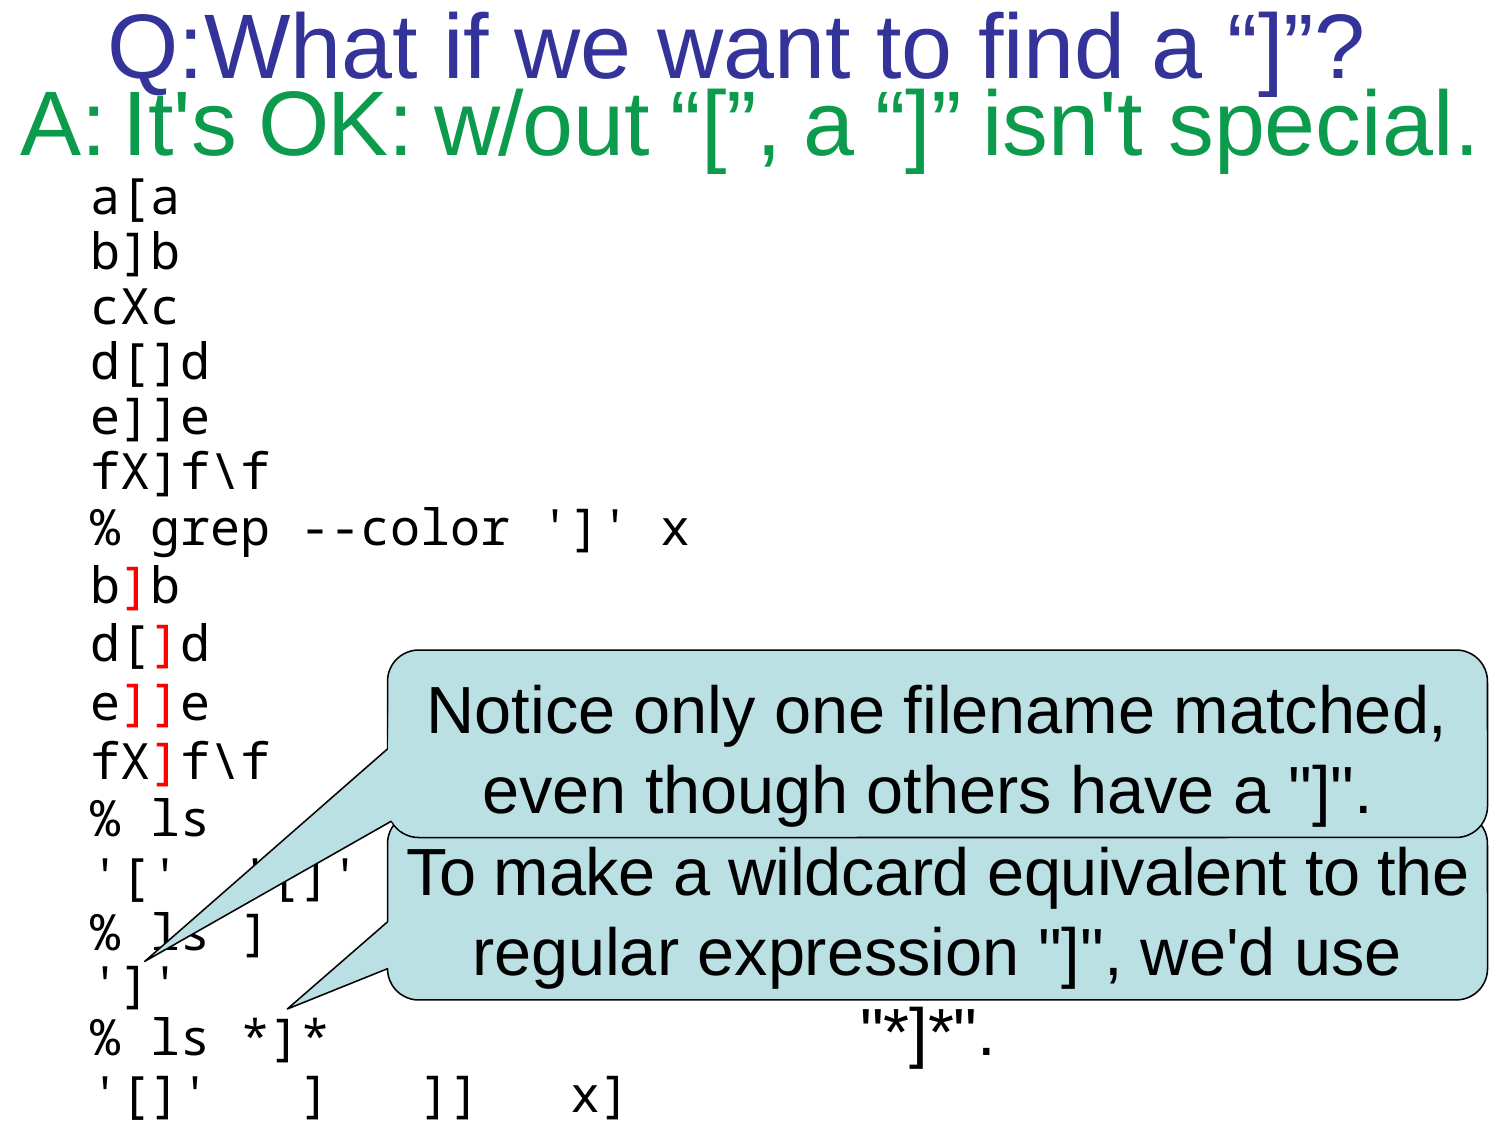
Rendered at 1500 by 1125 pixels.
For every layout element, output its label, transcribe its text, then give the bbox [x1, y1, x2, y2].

text_box a[a b]b cXc d[]d e]]e fX]f\f % grep --color ']' x b]b d[]d e]]e fX]f\f % ls '[' '[]' ] ]] x x] % ls ] ']' % ls *]* '[]' ] ]] x] [75, 162, 1450, 1125]
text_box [113, 649, 1488, 899]
text_box To make a wildcard equivalent to the regular expression "]", we'd use "*]*". [287, 905, 1488, 1010]
title Q:What if we want to find a “]”? [0, 0, 1500, 188]
